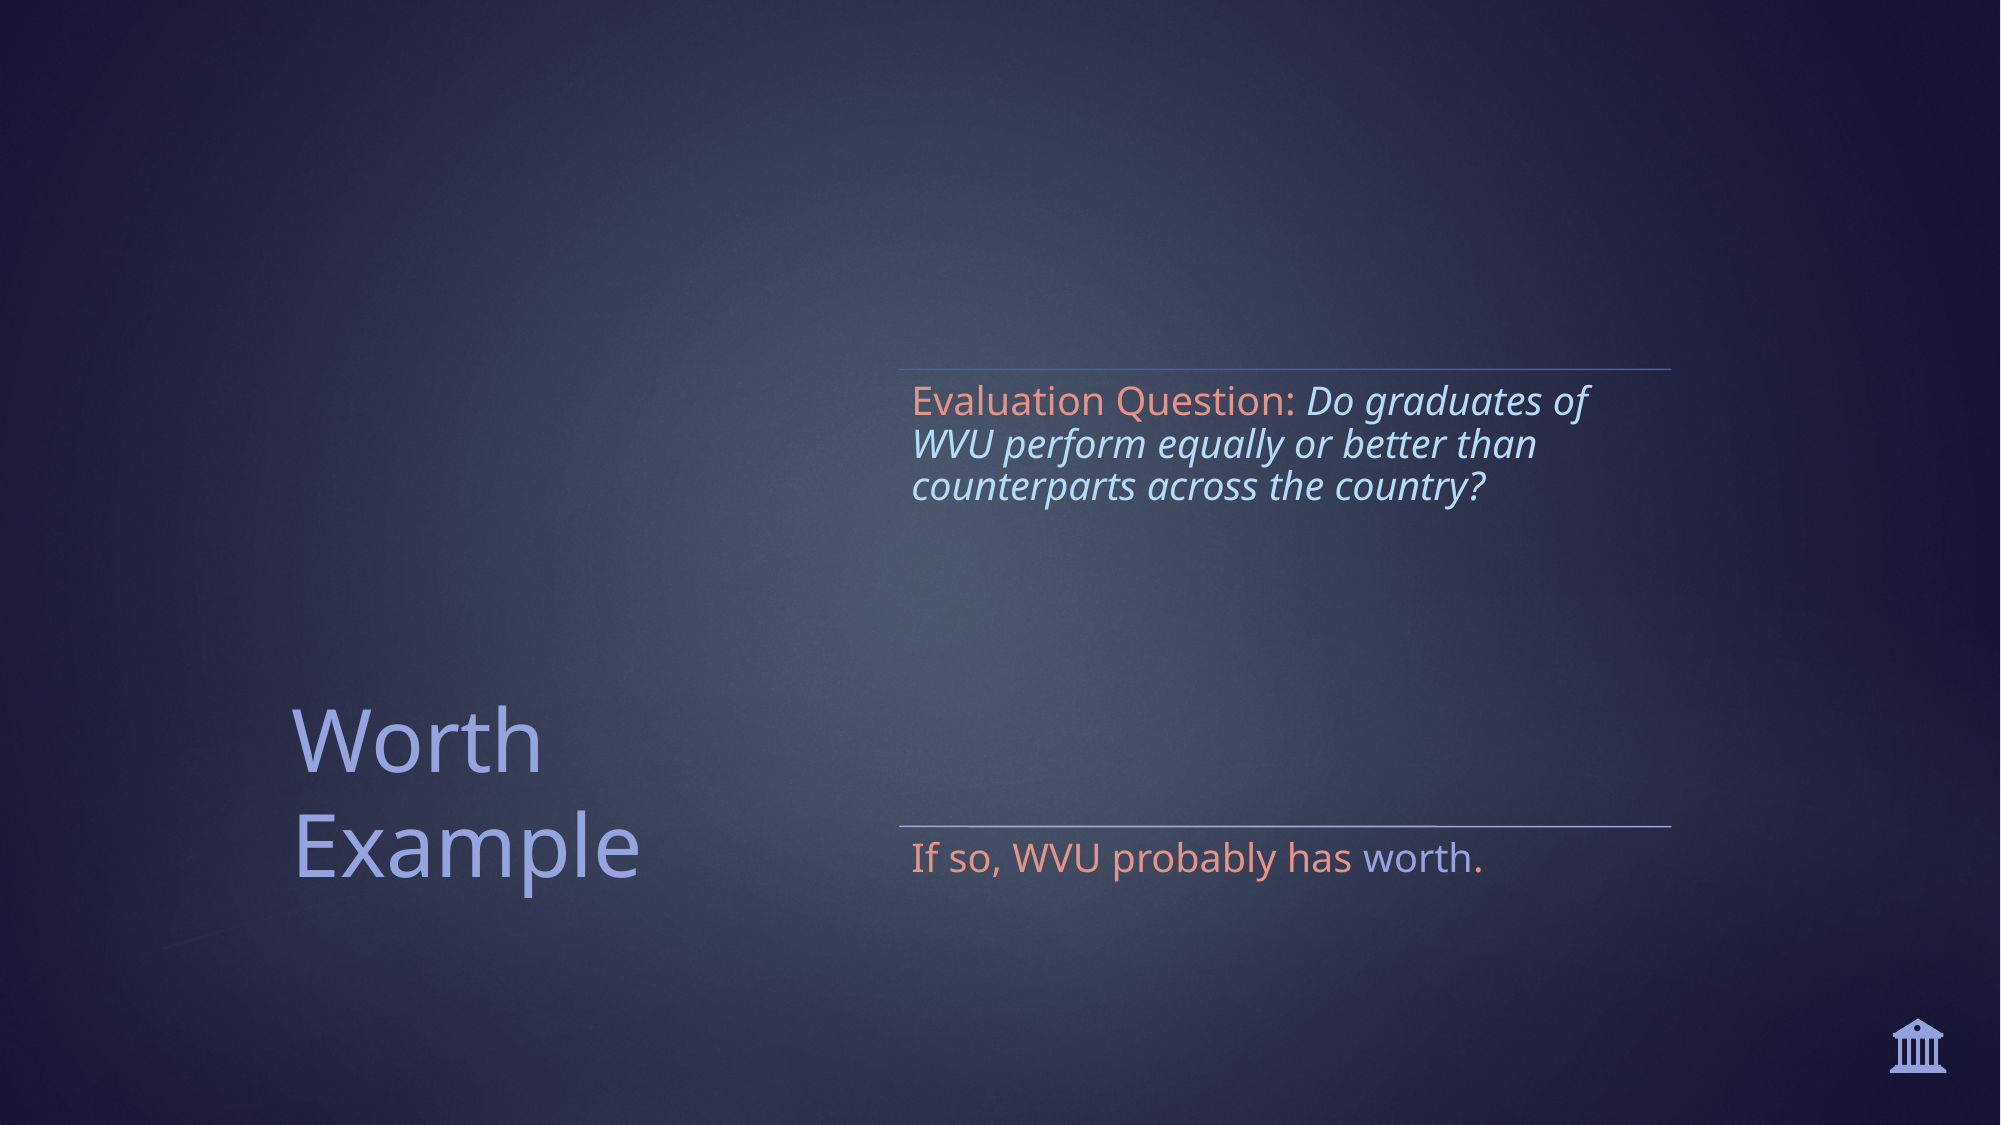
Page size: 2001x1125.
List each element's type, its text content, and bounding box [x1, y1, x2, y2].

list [899, 369, 1671, 1125]
title Worth Example [276, 677, 692, 975]
picture [1881, 1009, 1955, 1083]
